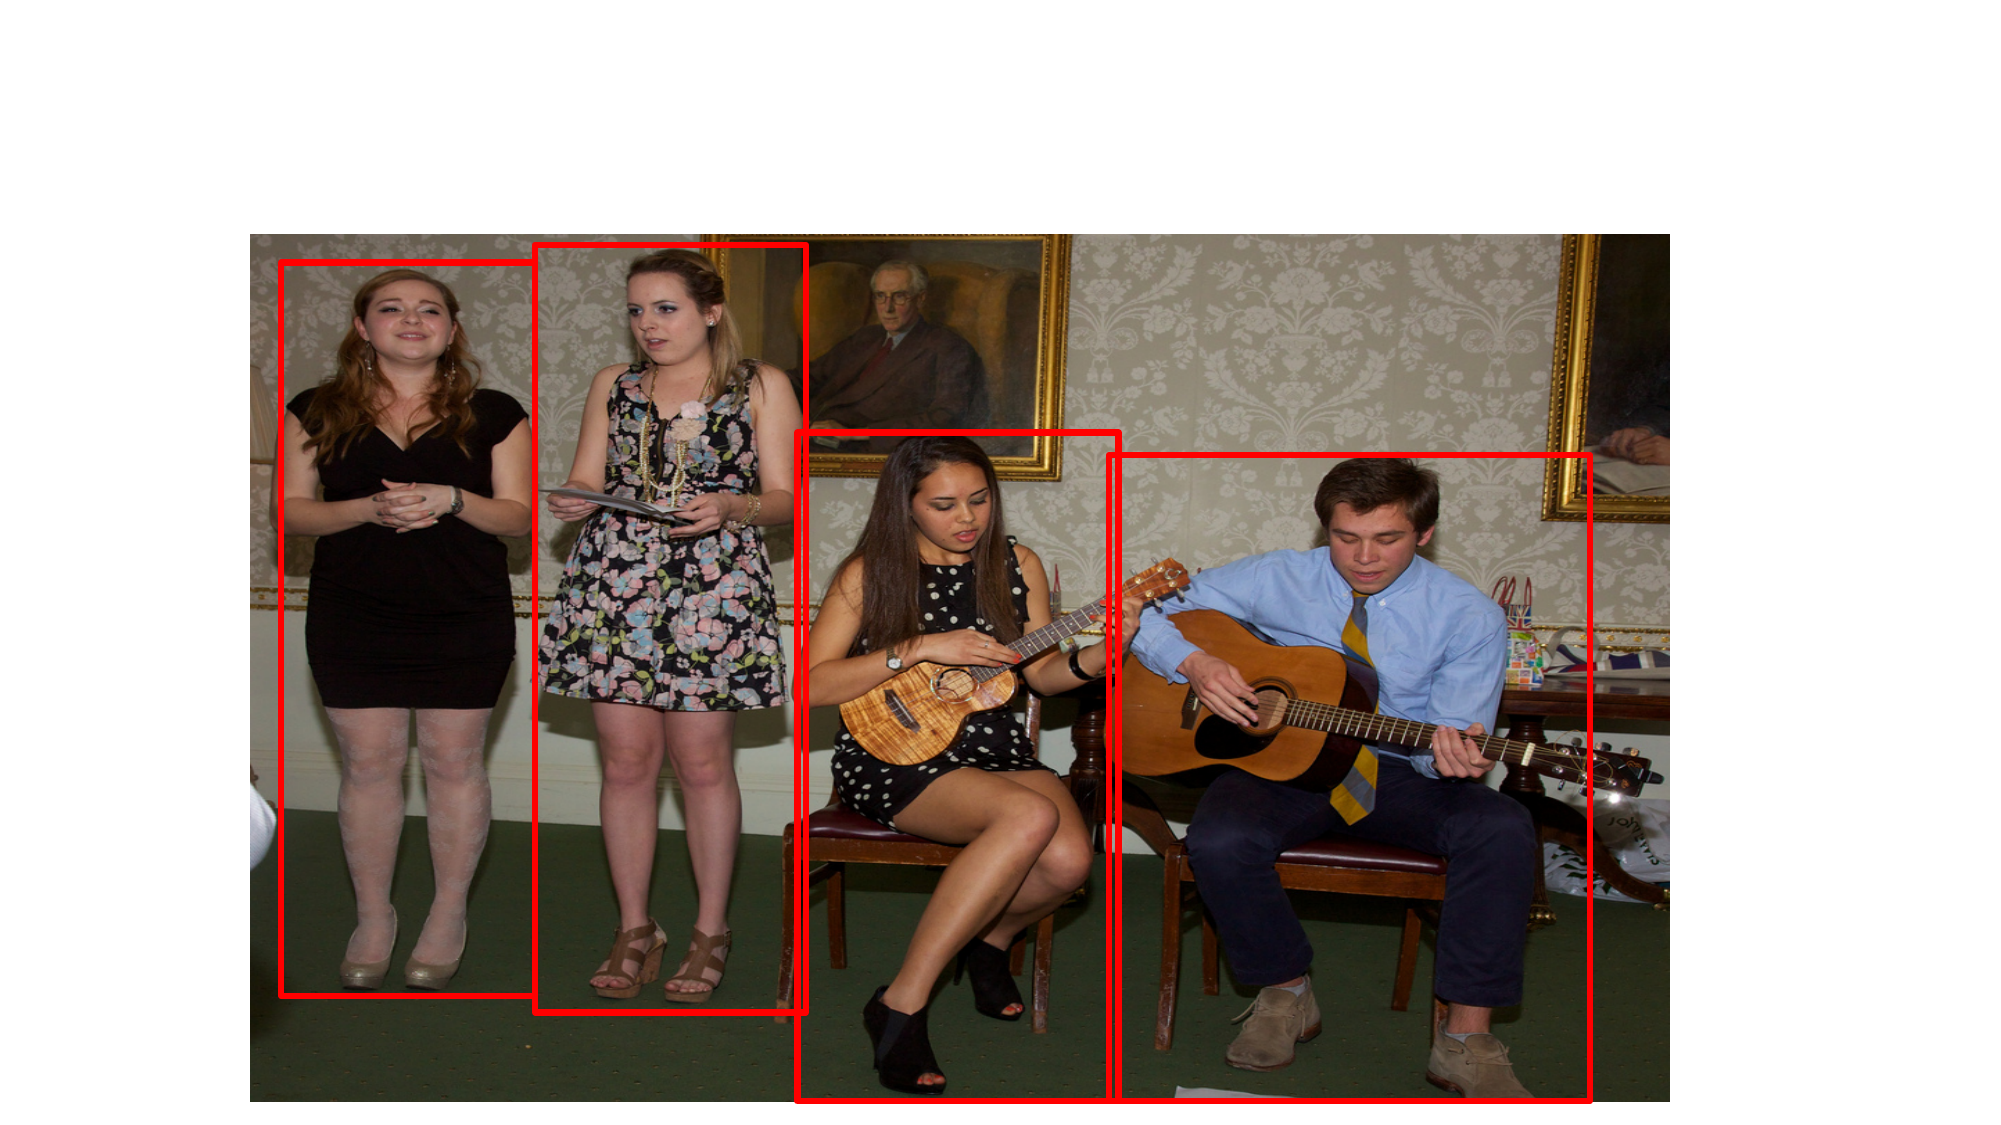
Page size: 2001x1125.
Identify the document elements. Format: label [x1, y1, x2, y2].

text_box [250, 233, 1671, 1102]
